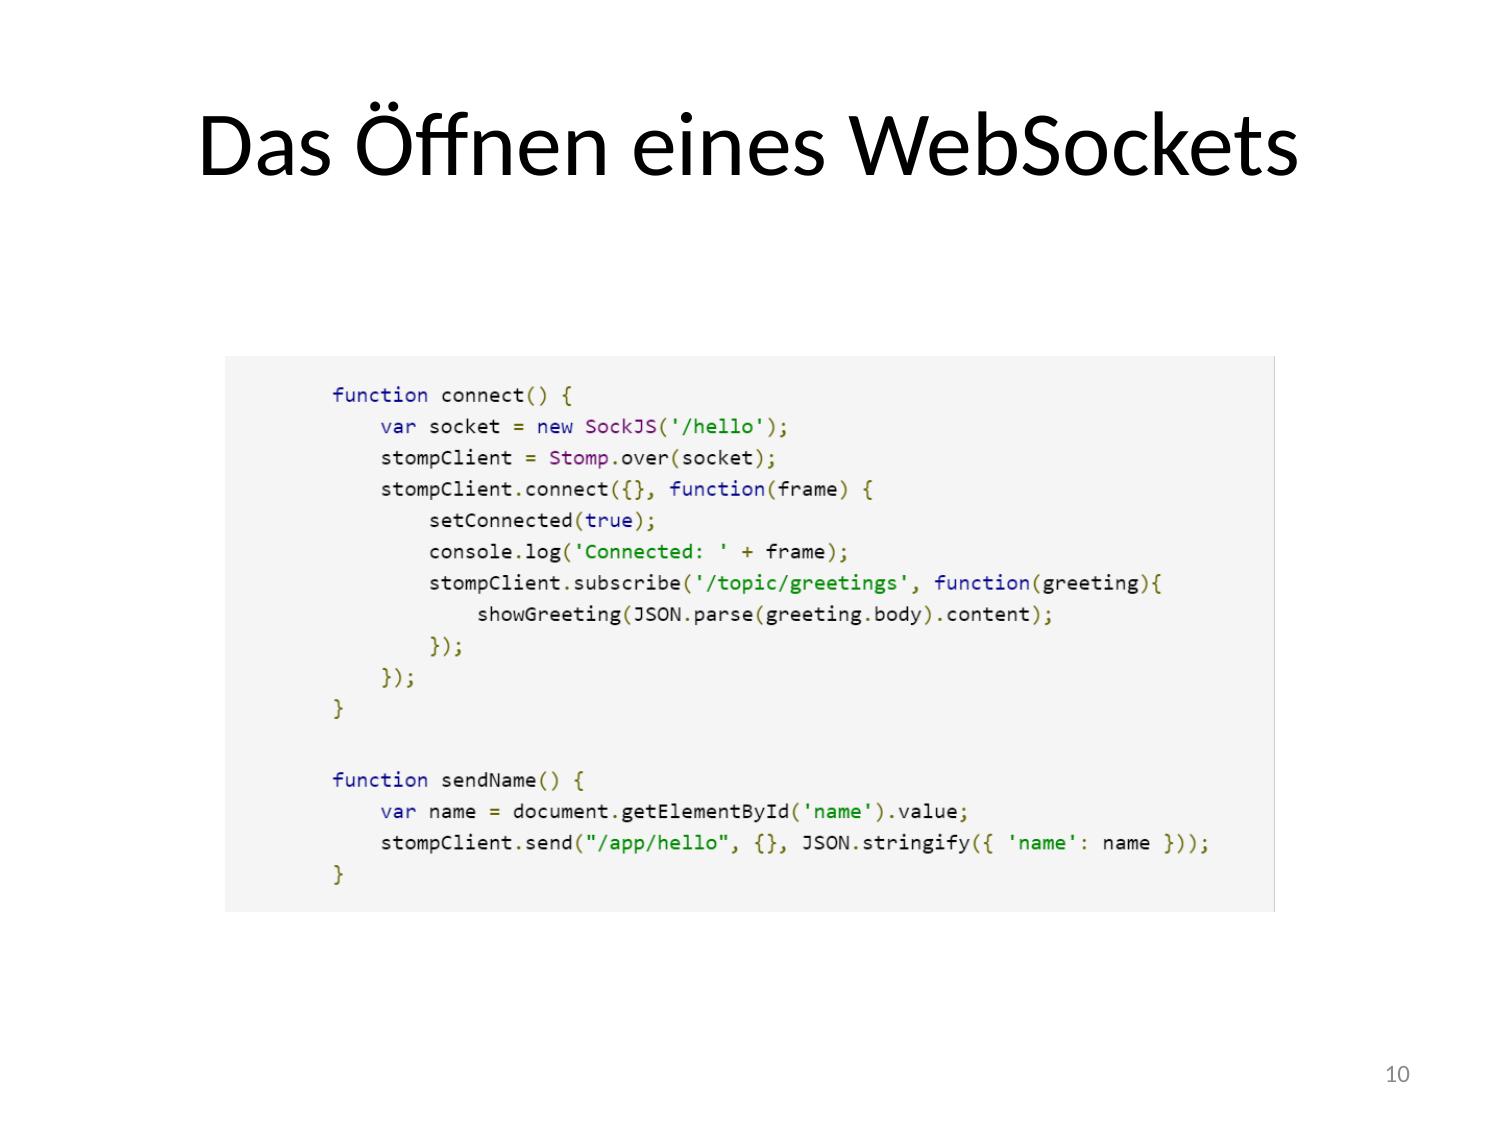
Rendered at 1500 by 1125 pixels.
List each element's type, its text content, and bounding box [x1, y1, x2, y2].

slide_number 10 [1074, 1042, 1425, 1103]
title Das Öffnen eines WebSockets [75, 45, 1425, 233]
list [225, 355, 1275, 912]
